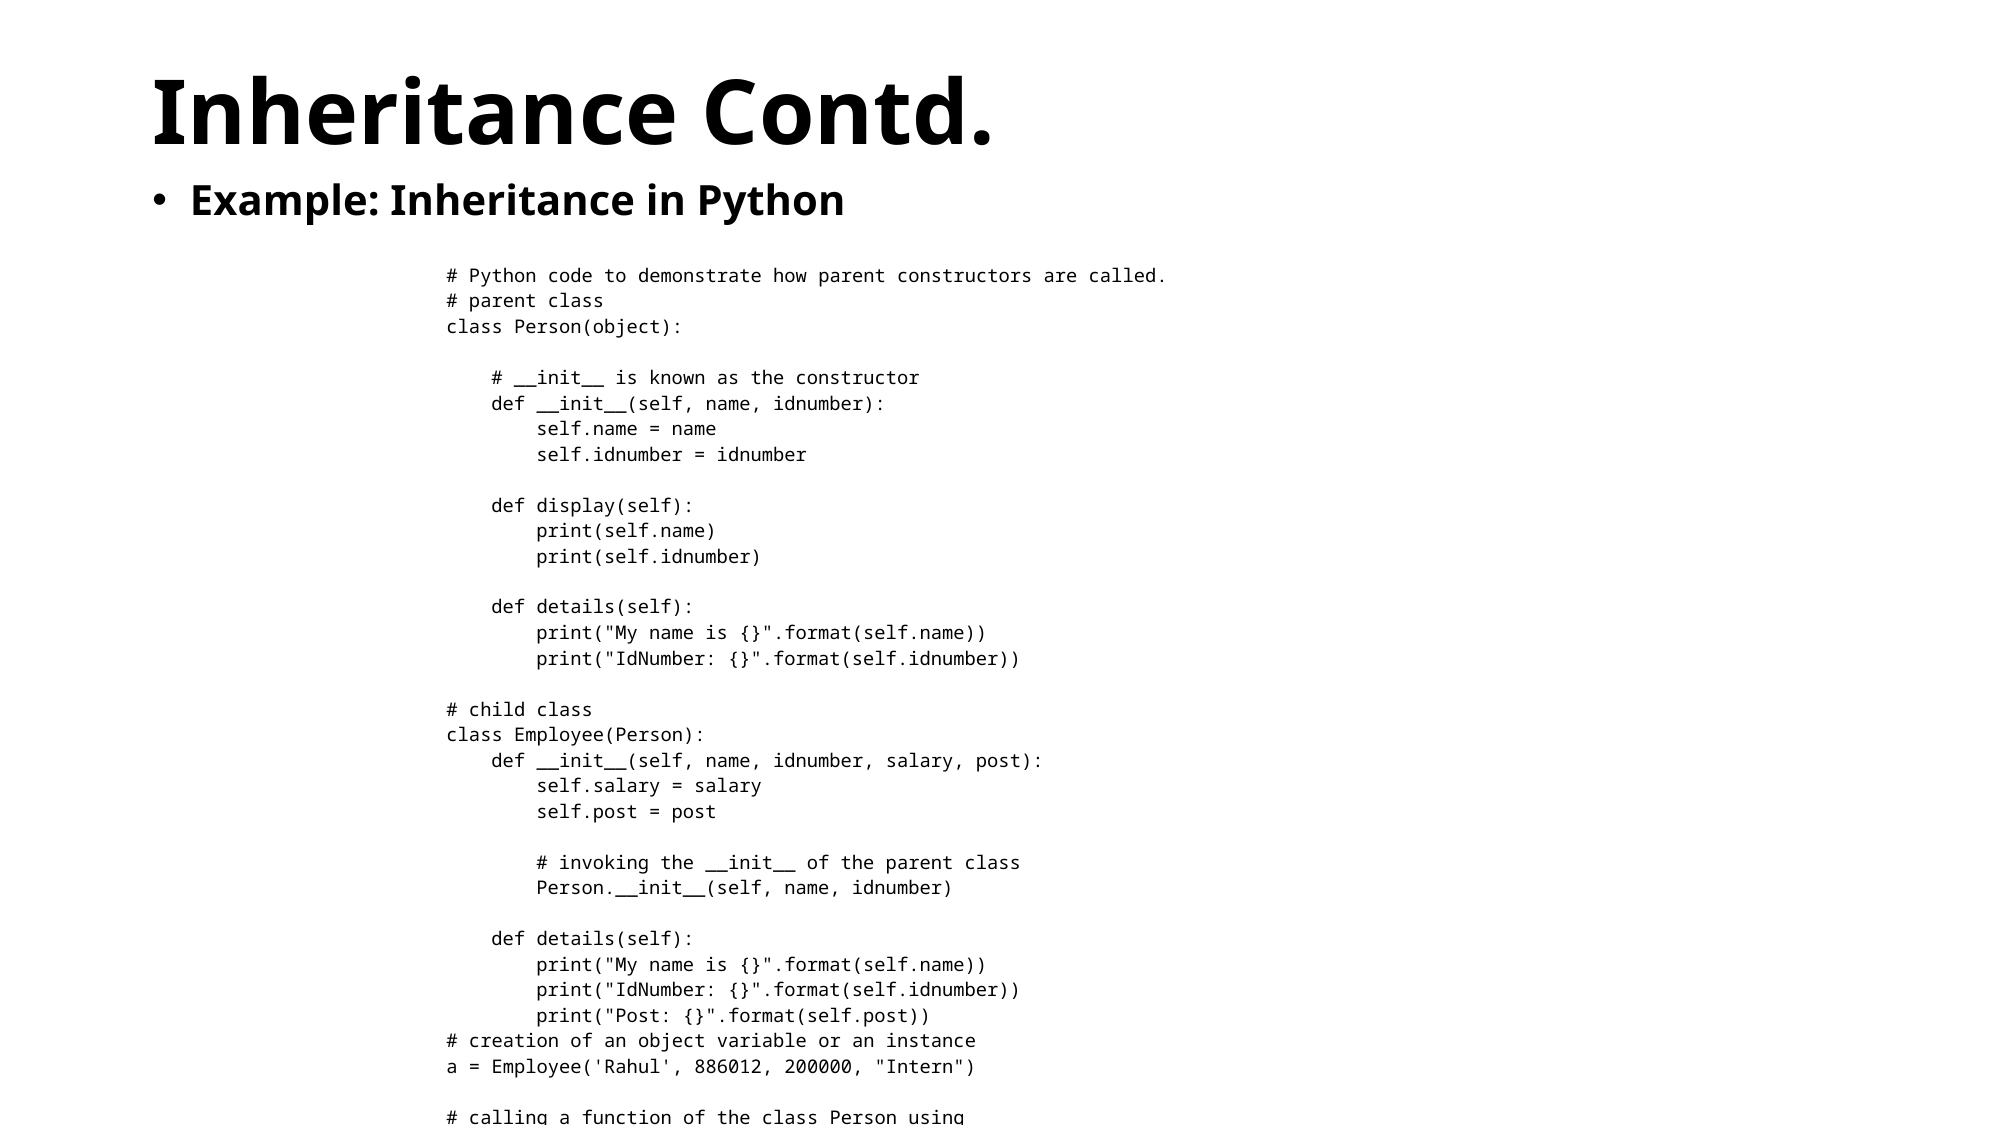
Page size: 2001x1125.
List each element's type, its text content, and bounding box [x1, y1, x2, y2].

table_header # Python code to demonstrate how parent constructors are called. # parent class class Person(object): # __init__ is known as the constructor def __init__(self, name, idnumber): self.name = name self.idnumber = idnumber def display(self): print(self.name) print(self.idnumber) def details(self): print("My name is {}".format(self.name)) print("IdNumber: {}".format(self.idnumber)) # child class class Employee(Person): def __init__(self, name, idnumber, salary, post): self.salary = salary self.post = post # invoking the __init__ of the parent class Person.__init__(self, name, idnumber) def details(self): print("My name is {}".format(self.name)) print("IdNumber: {}".format(self.idnumber)) print("Post: {}".format(self.post)) # creation of an object variable or an instance a = Employee('Rahul', 886012, 200000, "Intern") # calling a function of the class Person using # its instance a.display() a.details() [440, 253, 1634, 1125]
title Inheritance Contd. [137, 59, 1863, 172]
list Example: Inheritance in Python [137, 172, 1863, 1048]
